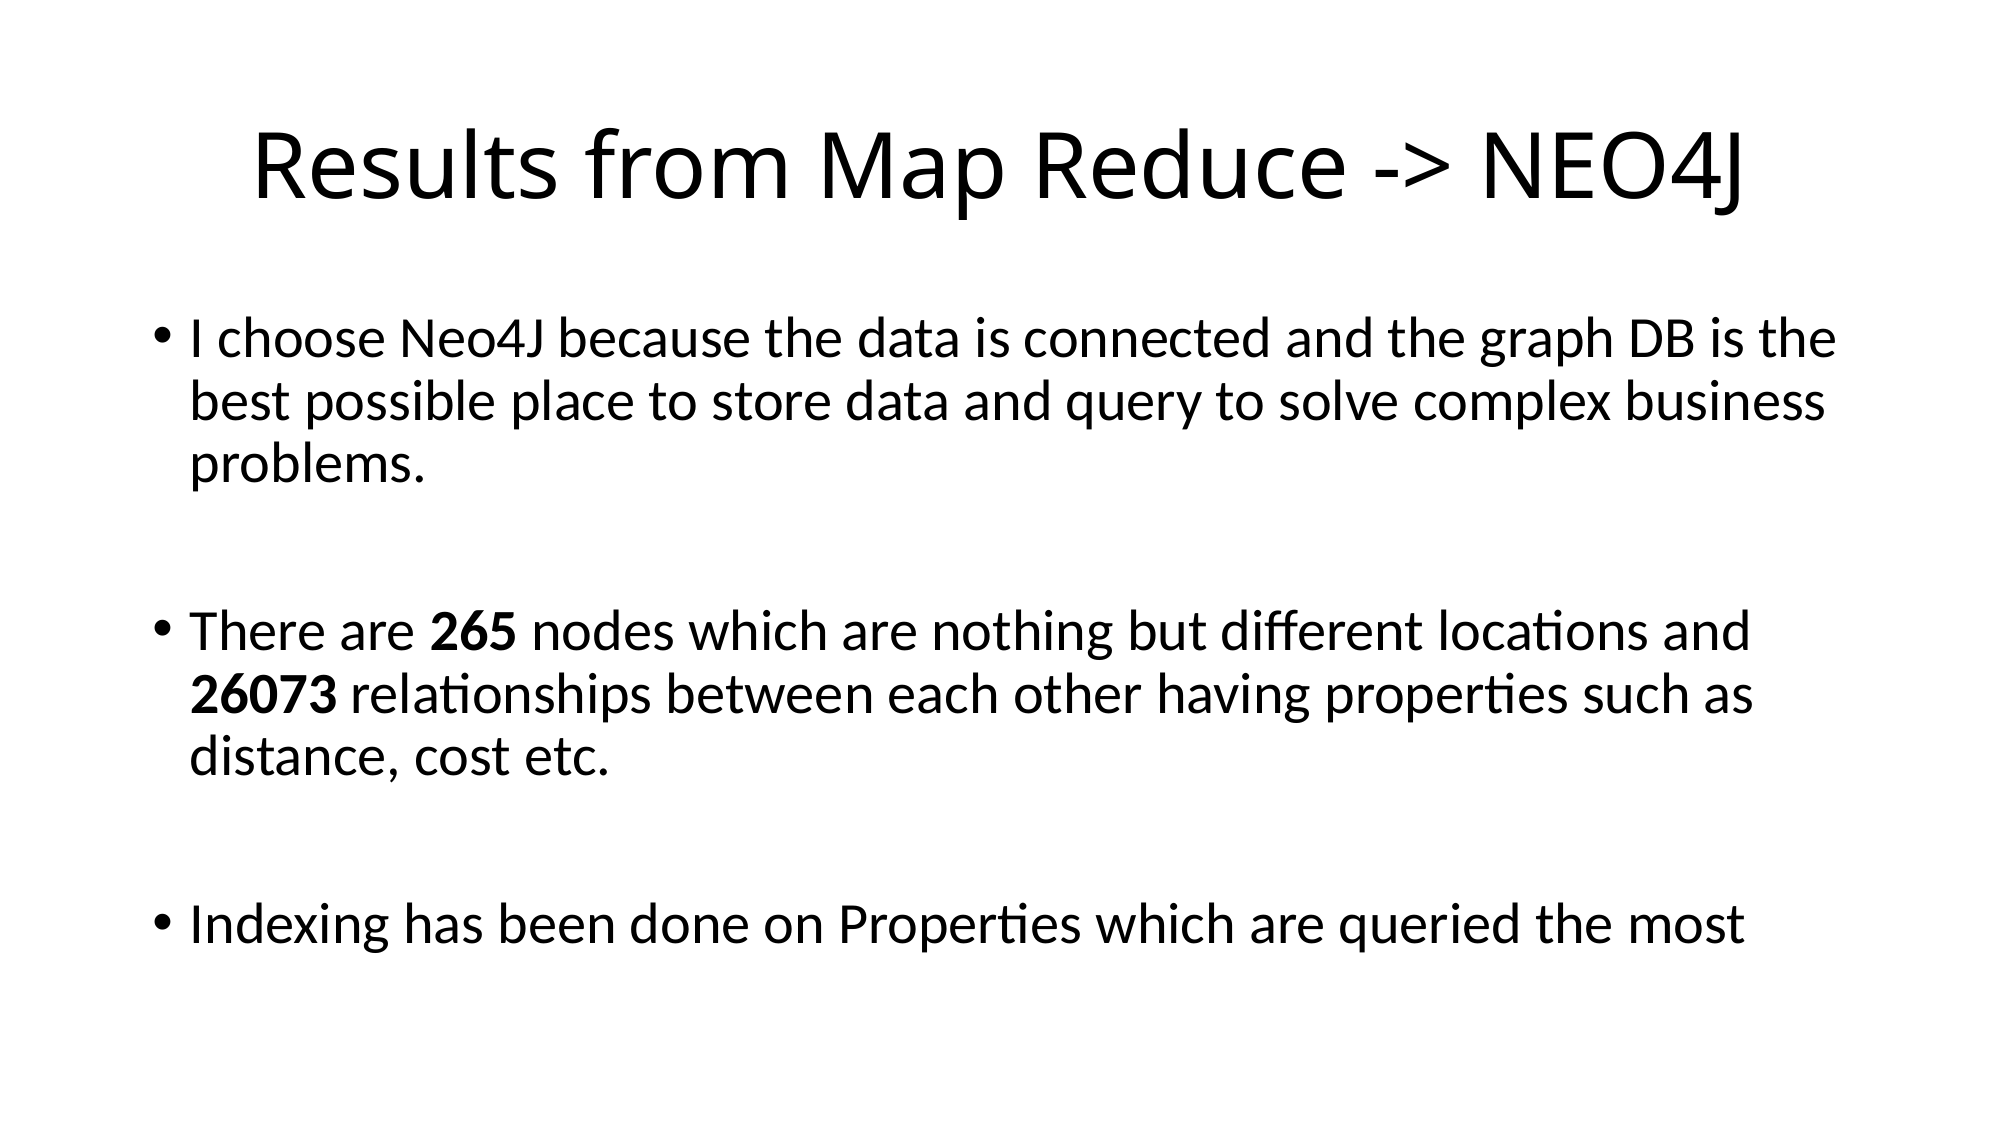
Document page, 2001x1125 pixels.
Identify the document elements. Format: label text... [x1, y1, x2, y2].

list I choose Neo4J because the data is connected and the graph DB is the best possible place to store data and query to solve complex business problems. There are 265 nodes which are nothing but different locations and 26073 relationships between each other having properties such as distance, cost etc. Indexing has been done on Properties which are queried the most [137, 299, 1863, 1014]
title Results from Map Reduce -> NEO4J [137, 59, 1863, 278]
